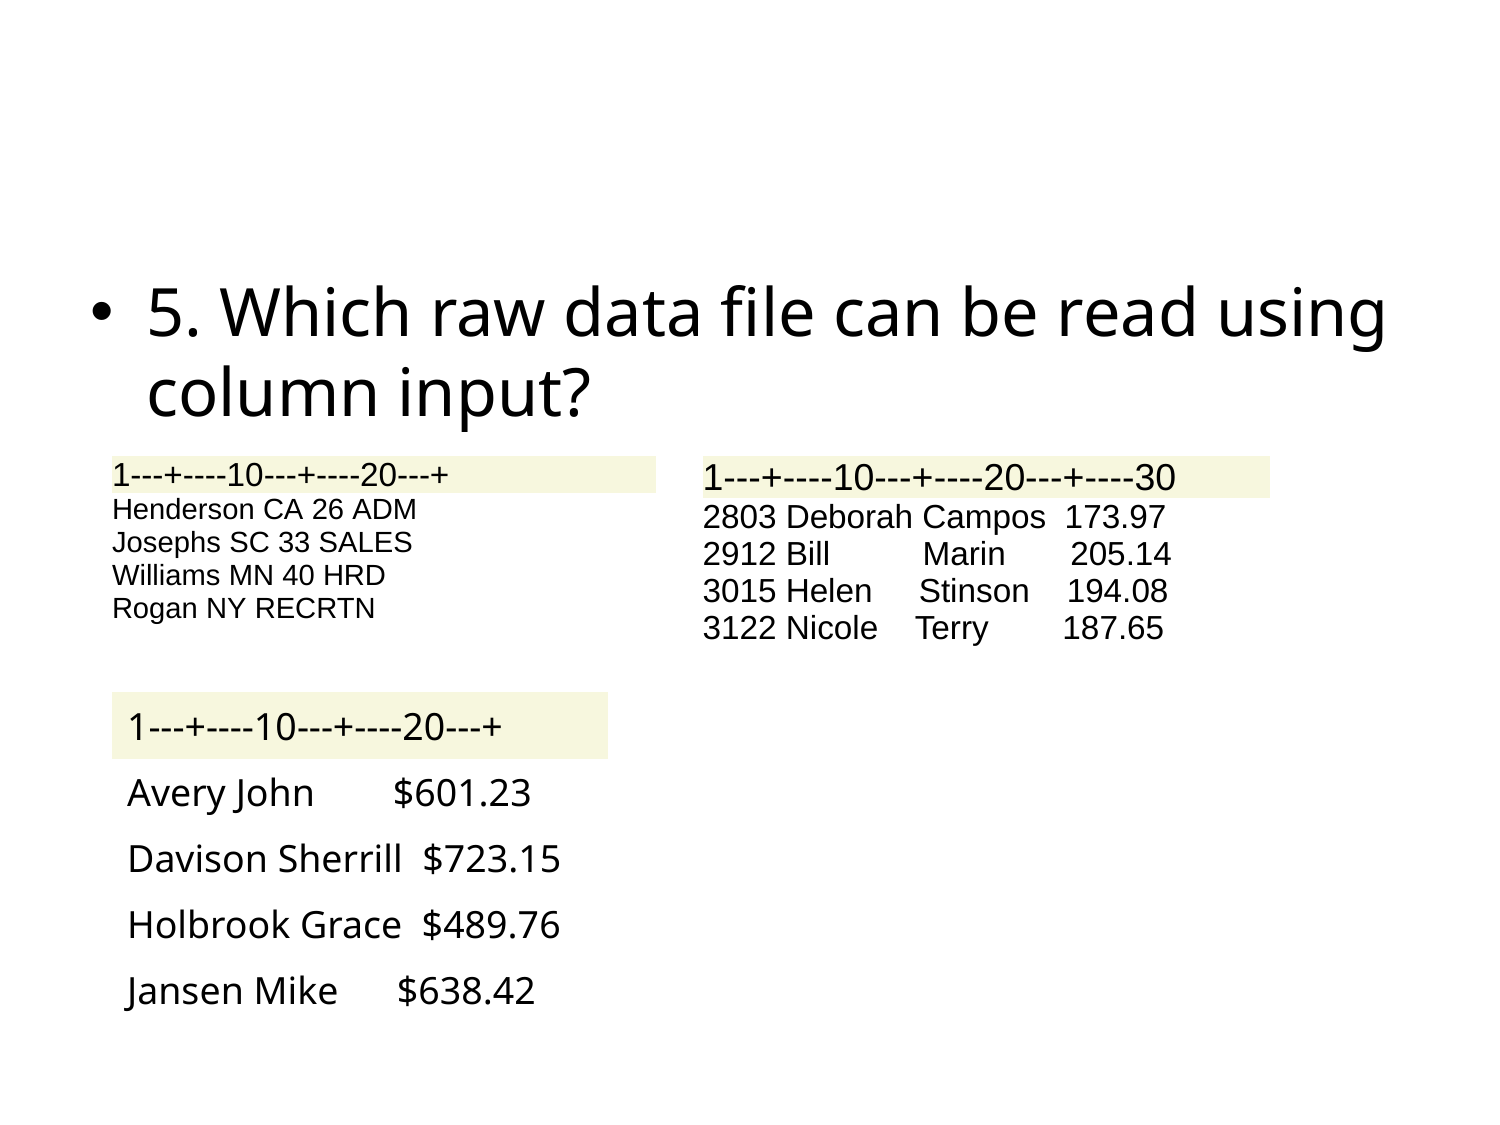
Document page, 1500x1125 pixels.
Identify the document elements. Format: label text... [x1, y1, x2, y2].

table_header 1---+----10---+----20---+ [112, 456, 656, 493]
table_cell Williams MN 40 HRD [112, 559, 656, 592]
table_header 1---+----10---+----20---+----30 [703, 456, 1270, 498]
table_cell 3122 Nicole Terry 187.65 [703, 610, 1270, 647]
table_cell Rogan NY RECRTN [112, 592, 656, 625]
table_cell Henderson CA 26 ADM [112, 493, 656, 526]
table_cell 2912 Bill Marin 205.14 [703, 535, 1270, 572]
table_cell Davison Sherrill $723.15 [112, 825, 608, 891]
table_header 1---+----10---+----20---+ [112, 692, 608, 759]
table_cell Jansen Mike $638.42 [112, 957, 608, 1023]
table_cell 2803 Deborah Campos 173.97 [703, 498, 1270, 535]
table_cell Josephs SC 33 SALES [112, 526, 656, 559]
table_cell Avery John $601.23 [112, 759, 608, 825]
table_cell Holbrook Grace $489.76 [112, 891, 608, 957]
table_cell 3015 Helen Stinson 194.08 [703, 572, 1270, 610]
list 5. Which raw data file can be read using column input? [75, 262, 1425, 1005]
